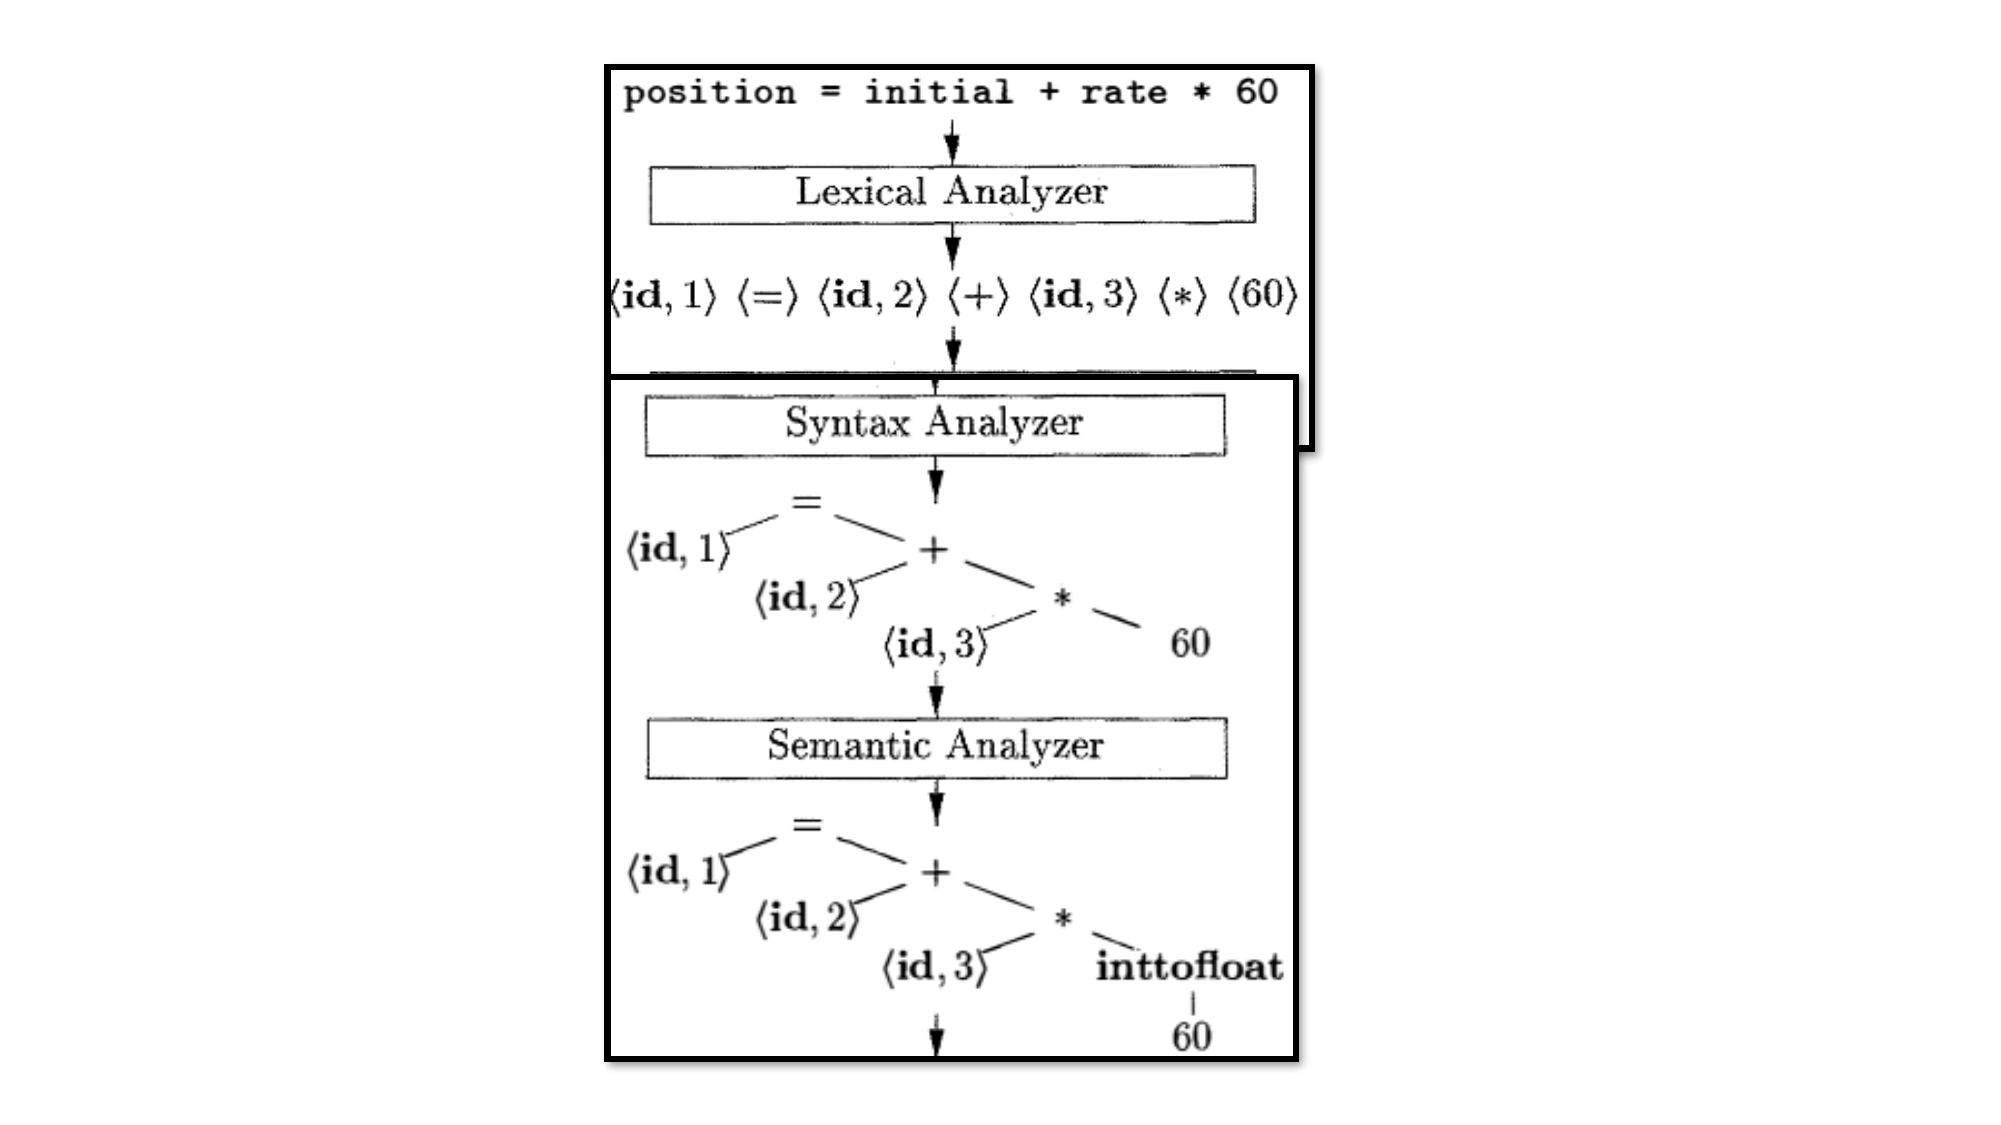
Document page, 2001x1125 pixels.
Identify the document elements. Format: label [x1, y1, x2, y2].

picture [610, 70, 1309, 1056]
